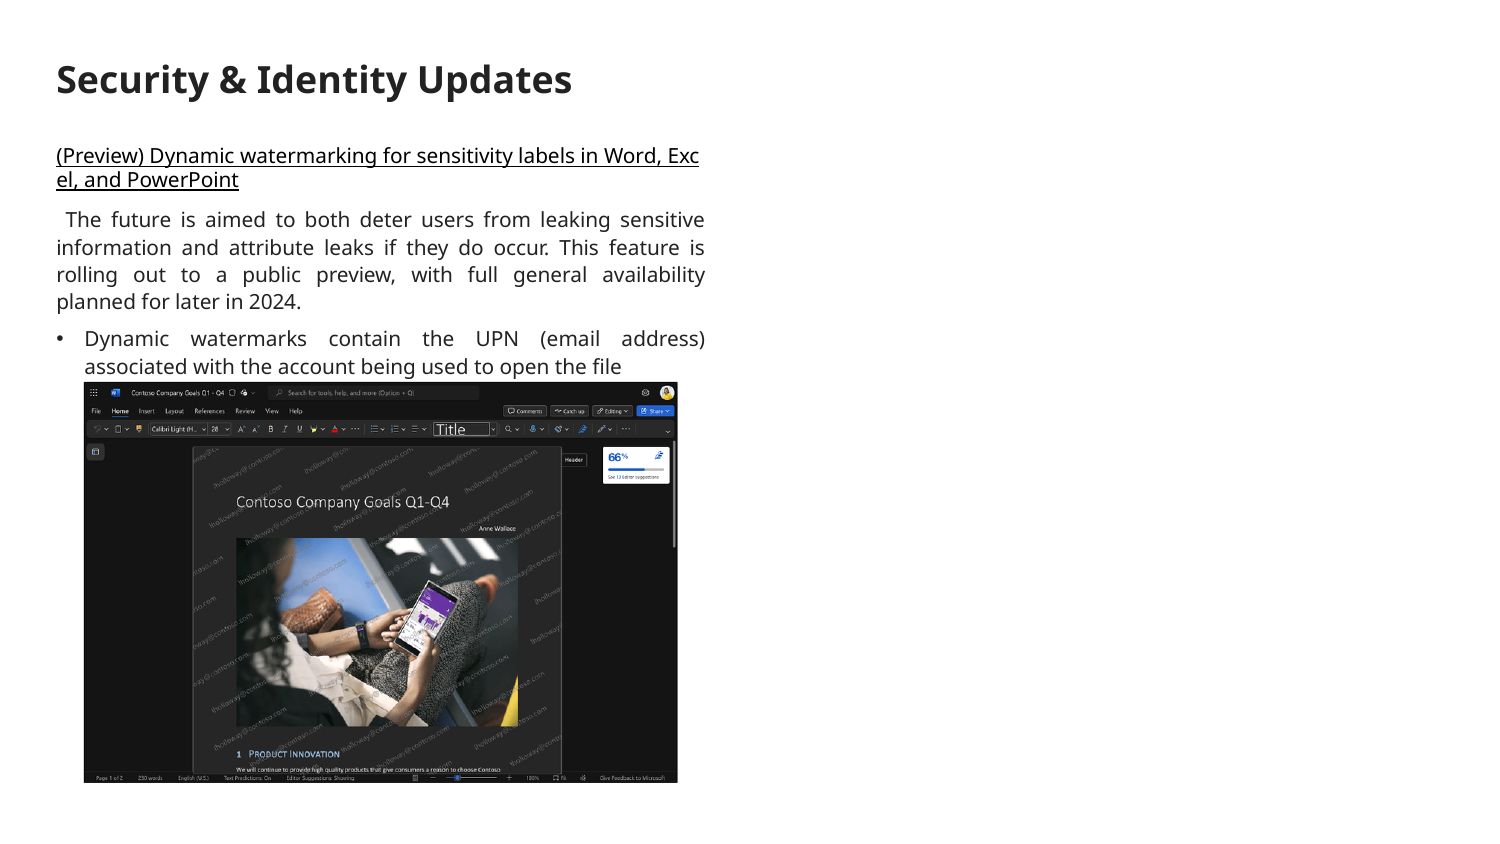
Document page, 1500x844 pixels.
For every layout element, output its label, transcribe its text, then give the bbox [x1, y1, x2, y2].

list (Preview) Dynamic watermarking for sensitivity labels in Word, Excel, and PowerPoint The future is aimed to both deter users from leaking sensitive information and attribute leaks if they do occur. This feature is rolling out to a public preview, with full general availability planned for later in 2024. Dynamic watermarks contain the UPN (email address) associated with the account being used to open the file [56, 140, 706, 382]
picture [83, 381, 679, 783]
title Security & Identity Updates [56, 56, 1444, 113]
